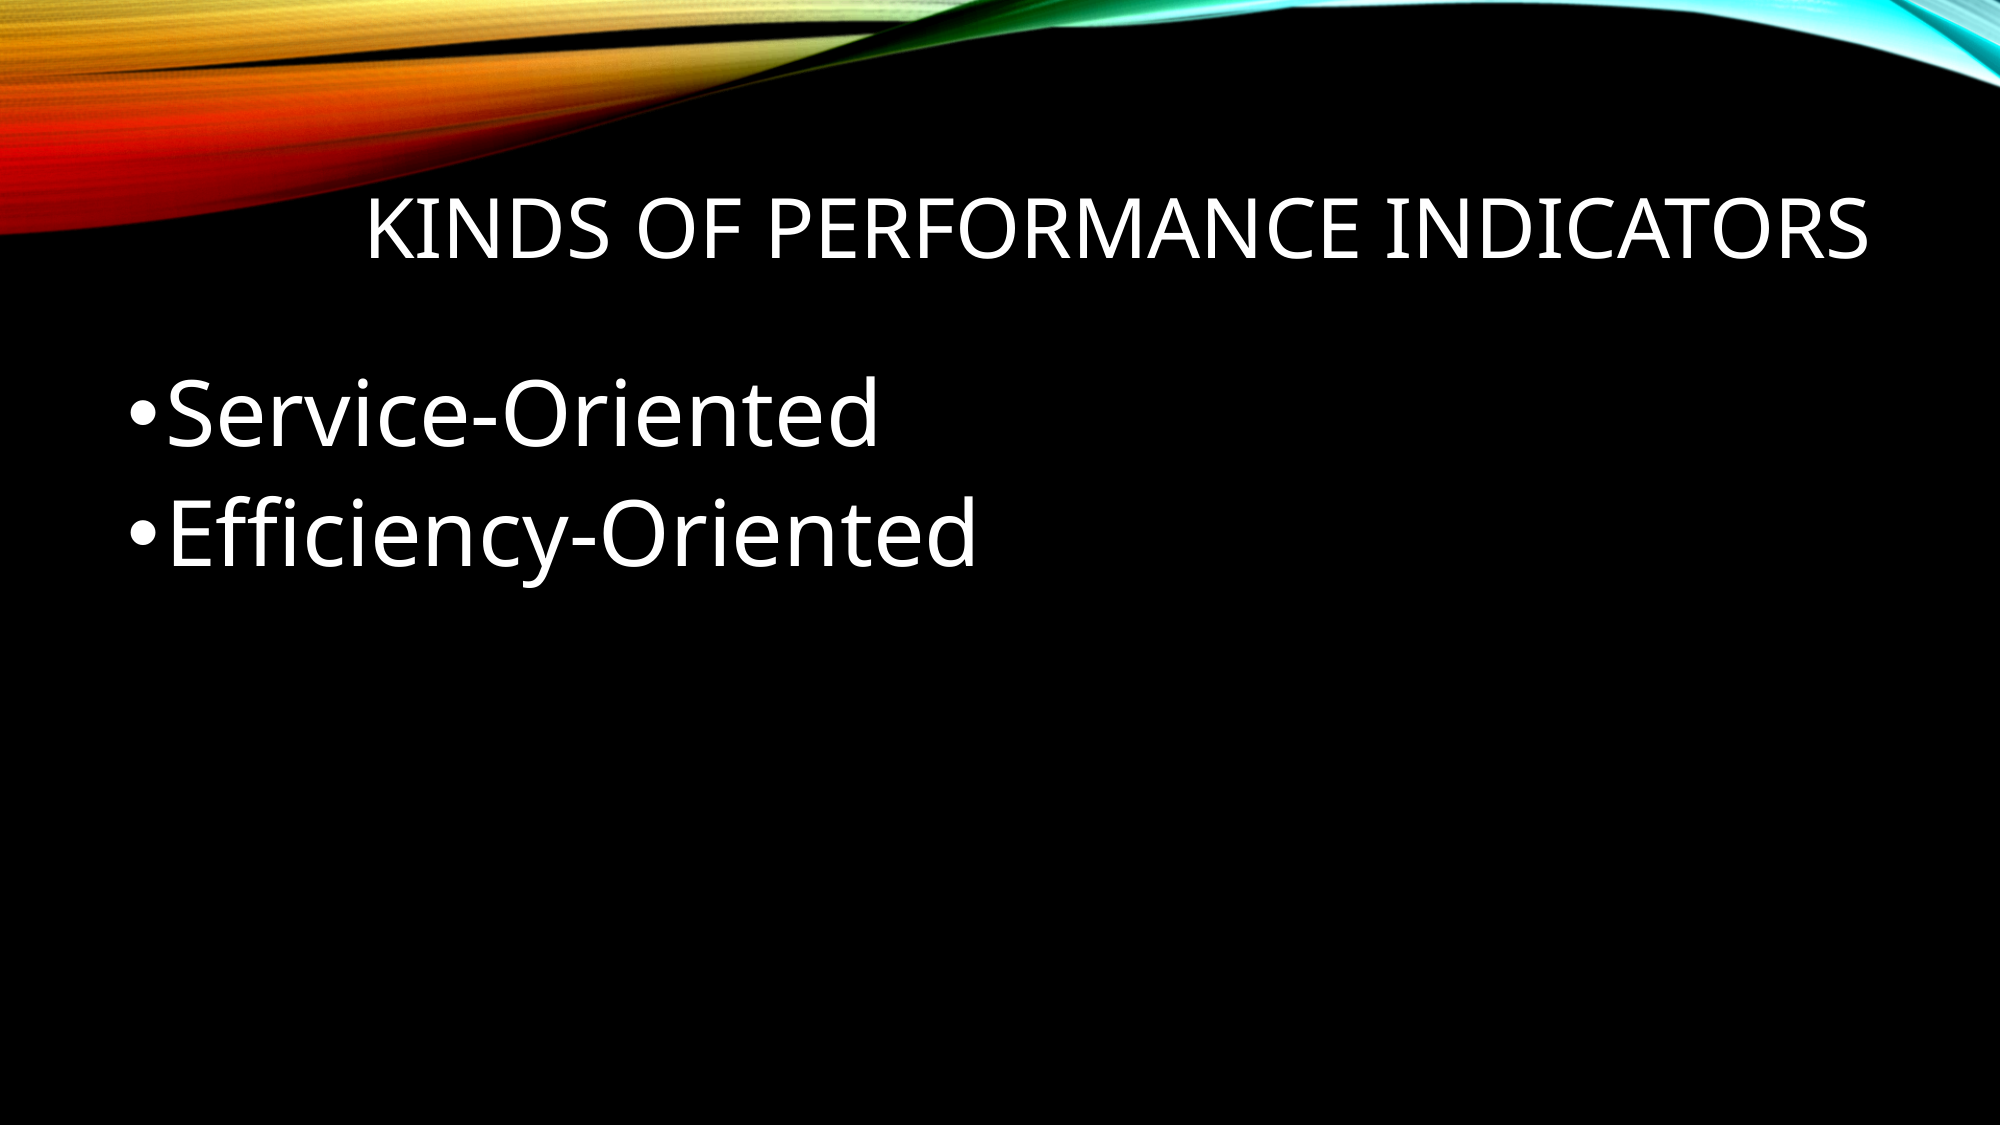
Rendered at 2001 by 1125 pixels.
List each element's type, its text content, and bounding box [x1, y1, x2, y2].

list Service-Oriented Efficiency-Oriented [112, 360, 1888, 1021]
title Kinds of performance indicators [308, 125, 1888, 338]
picture [0, 0, 2000, 237]
